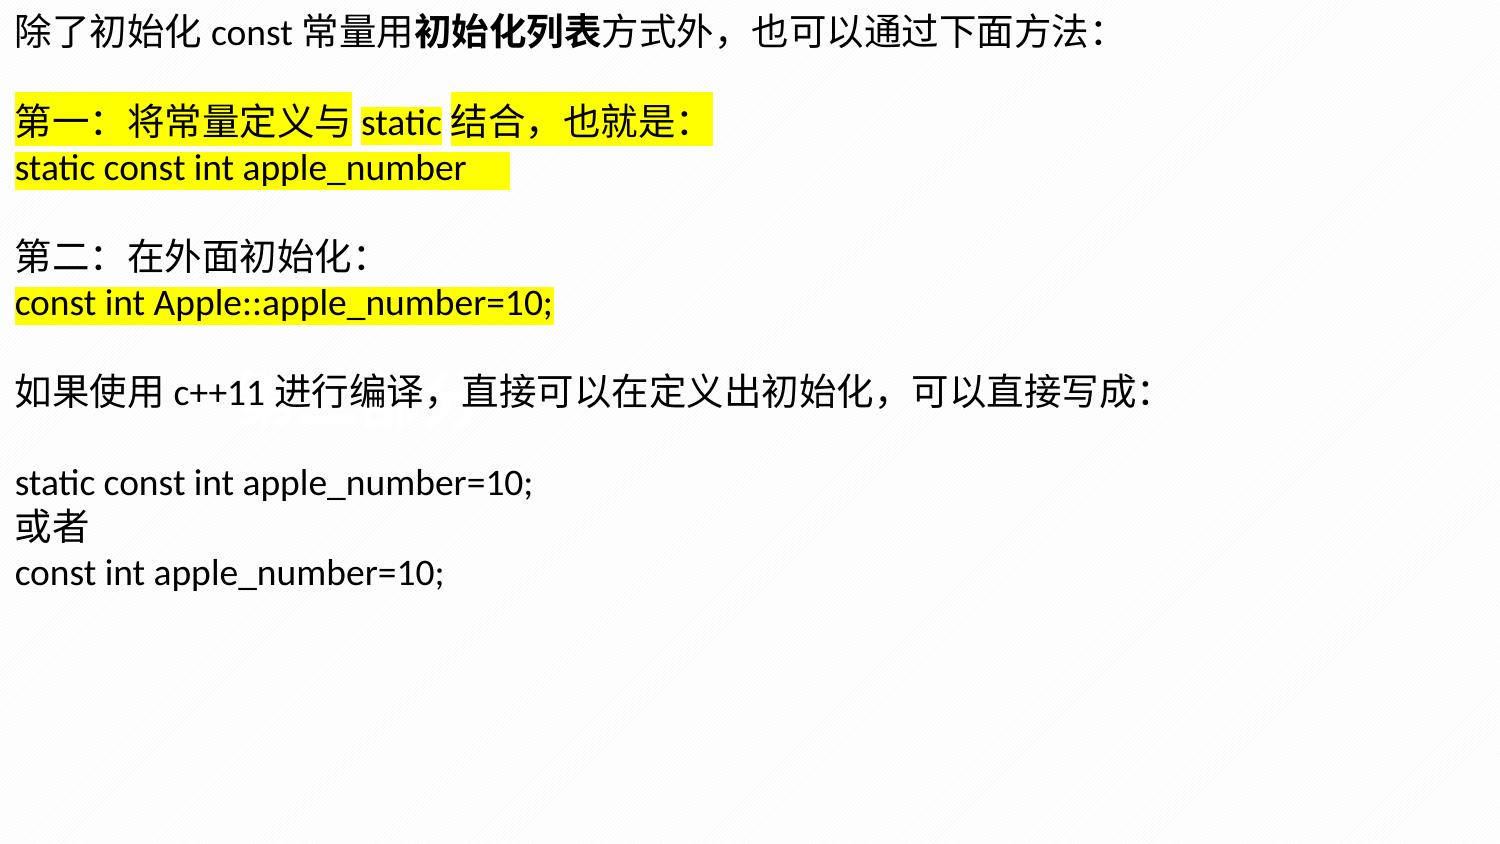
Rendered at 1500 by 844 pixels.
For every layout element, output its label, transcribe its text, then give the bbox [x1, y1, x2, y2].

text_box 除了初始化const常量用初始化列表方式外，也可以通过下面方法： 第一：将常量定义与static结合，也就是： static const int apple_number 第二：在外面初始化： const int Apple::apple_number=10; 如果使用c++11进行编译，直接可以在定义出初始化，可以直接写成： static const int apple_number=10; 或者 const int apple_number=10; [0, 0, 1500, 601]
